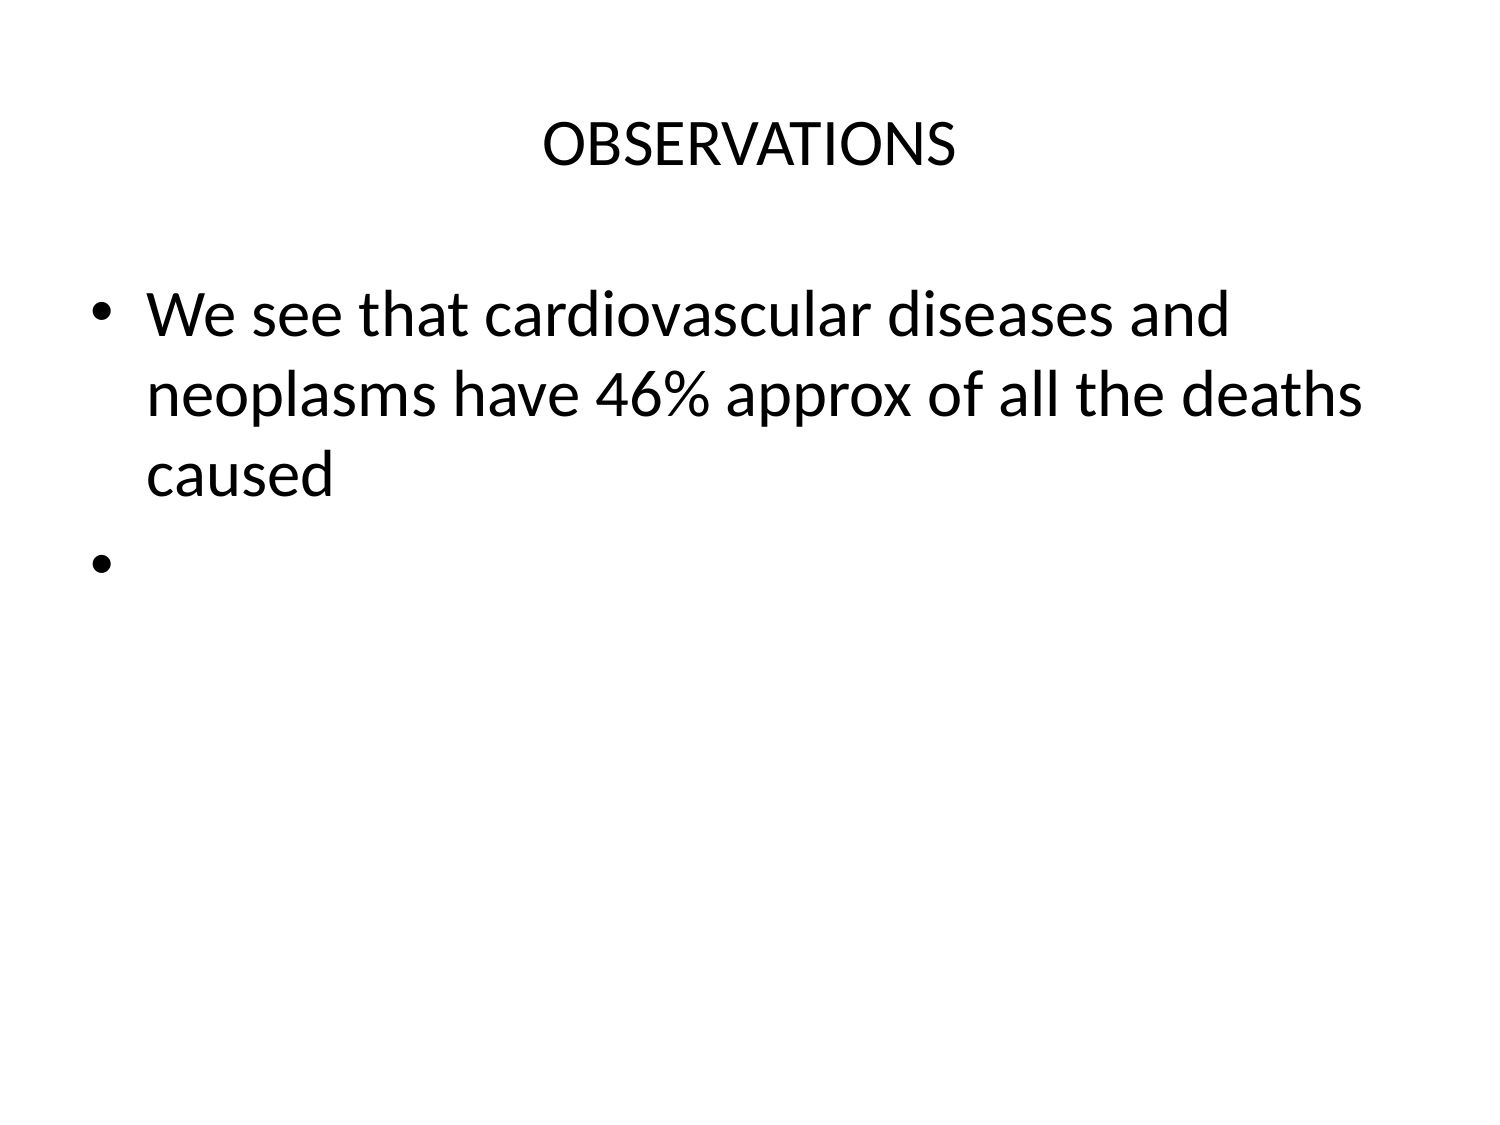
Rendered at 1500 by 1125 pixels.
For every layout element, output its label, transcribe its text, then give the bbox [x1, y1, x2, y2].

title OBSERVATIONS [75, 45, 1425, 233]
list We see that cardiovascular diseases and neoplasms have 46% approx of all the deaths caused [75, 262, 1425, 1005]
